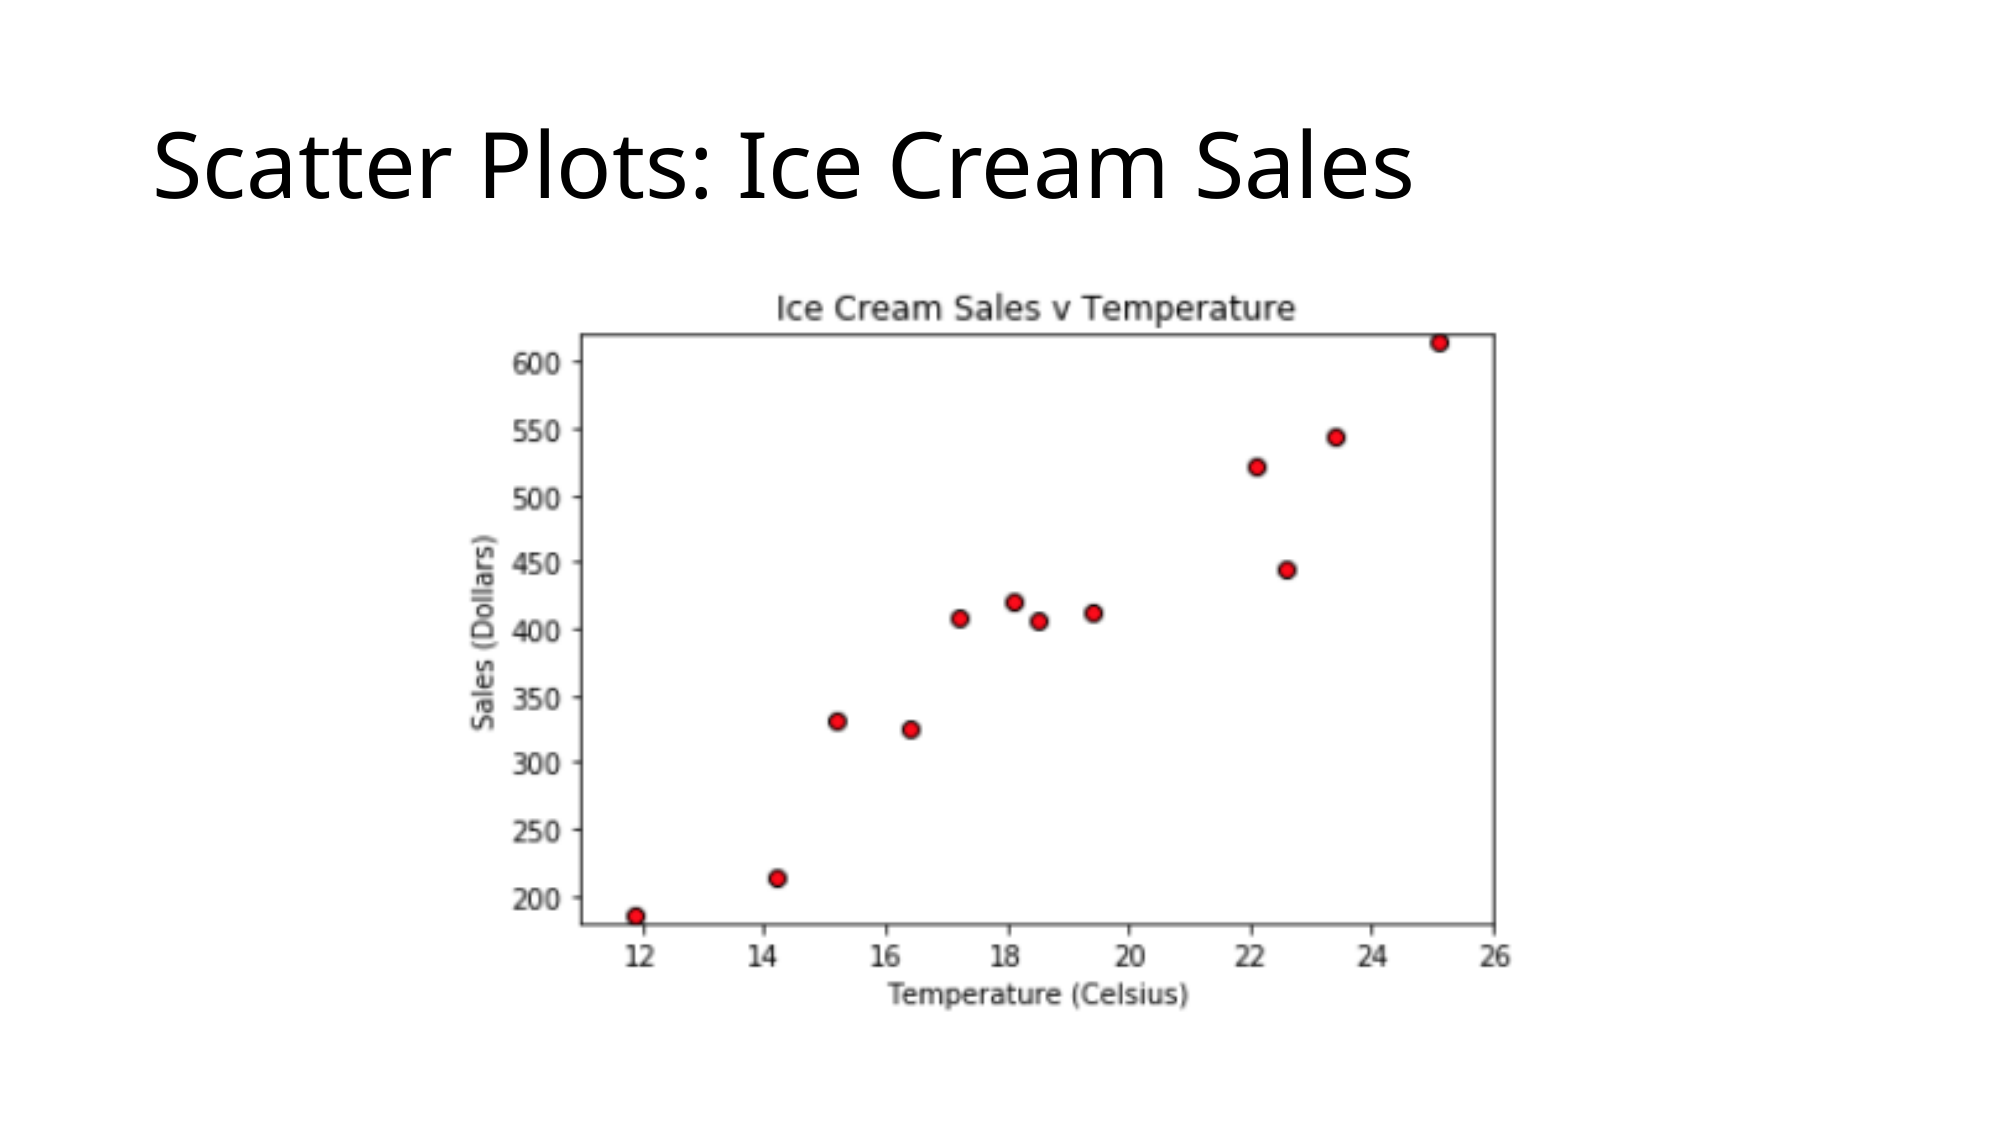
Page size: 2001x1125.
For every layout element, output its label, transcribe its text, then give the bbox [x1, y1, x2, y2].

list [423, 277, 1576, 1039]
title Scatter Plots: Ice Cream Sales [137, 59, 1863, 278]
